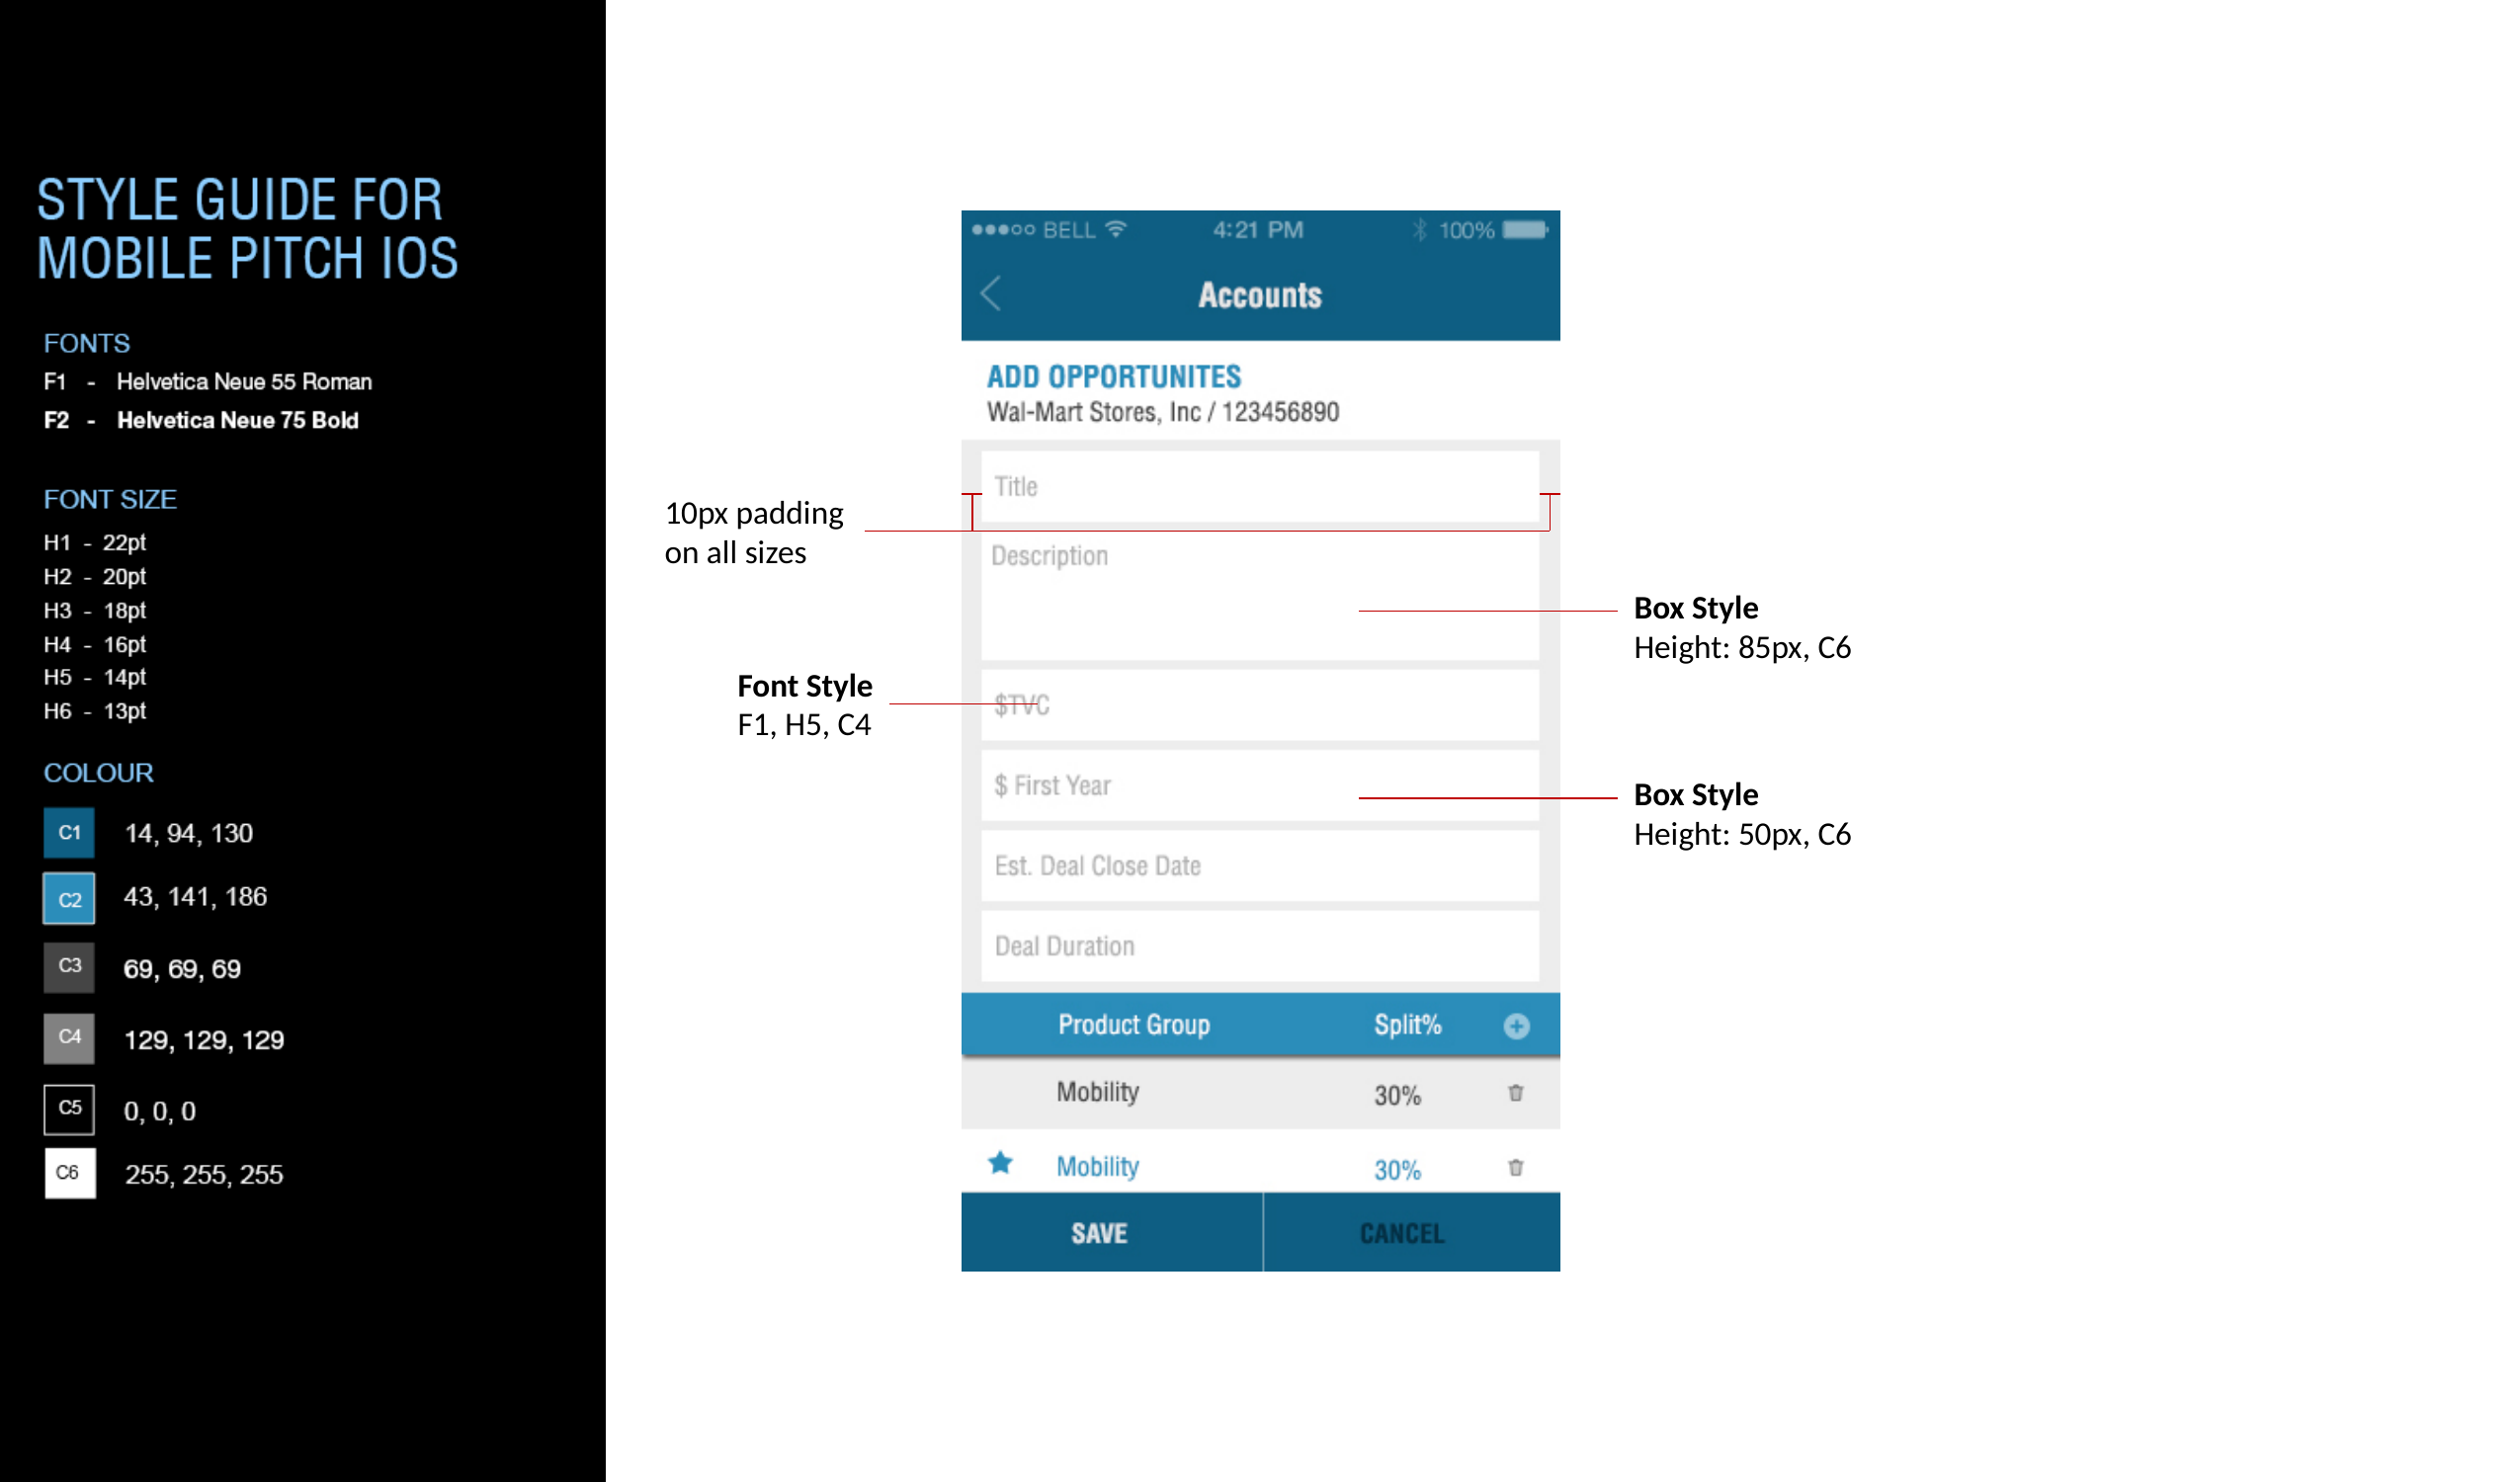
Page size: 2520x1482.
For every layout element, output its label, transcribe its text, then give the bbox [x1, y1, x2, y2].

text_box [0, 0, 606, 1482]
picture [962, 495, 1560, 1273]
text_box Box Style Height: 50px, C6 [1619, 765, 1868, 860]
picture [962, 495, 971, 531]
text_box Box Style Height: 85px, C6 [1619, 578, 1868, 672]
picture [962, 209, 1560, 531]
text_box Font Style F1, H5, C4 [722, 656, 888, 751]
text_box 10px padding on all sizes [649, 483, 860, 577]
picture [7, 147, 606, 1335]
